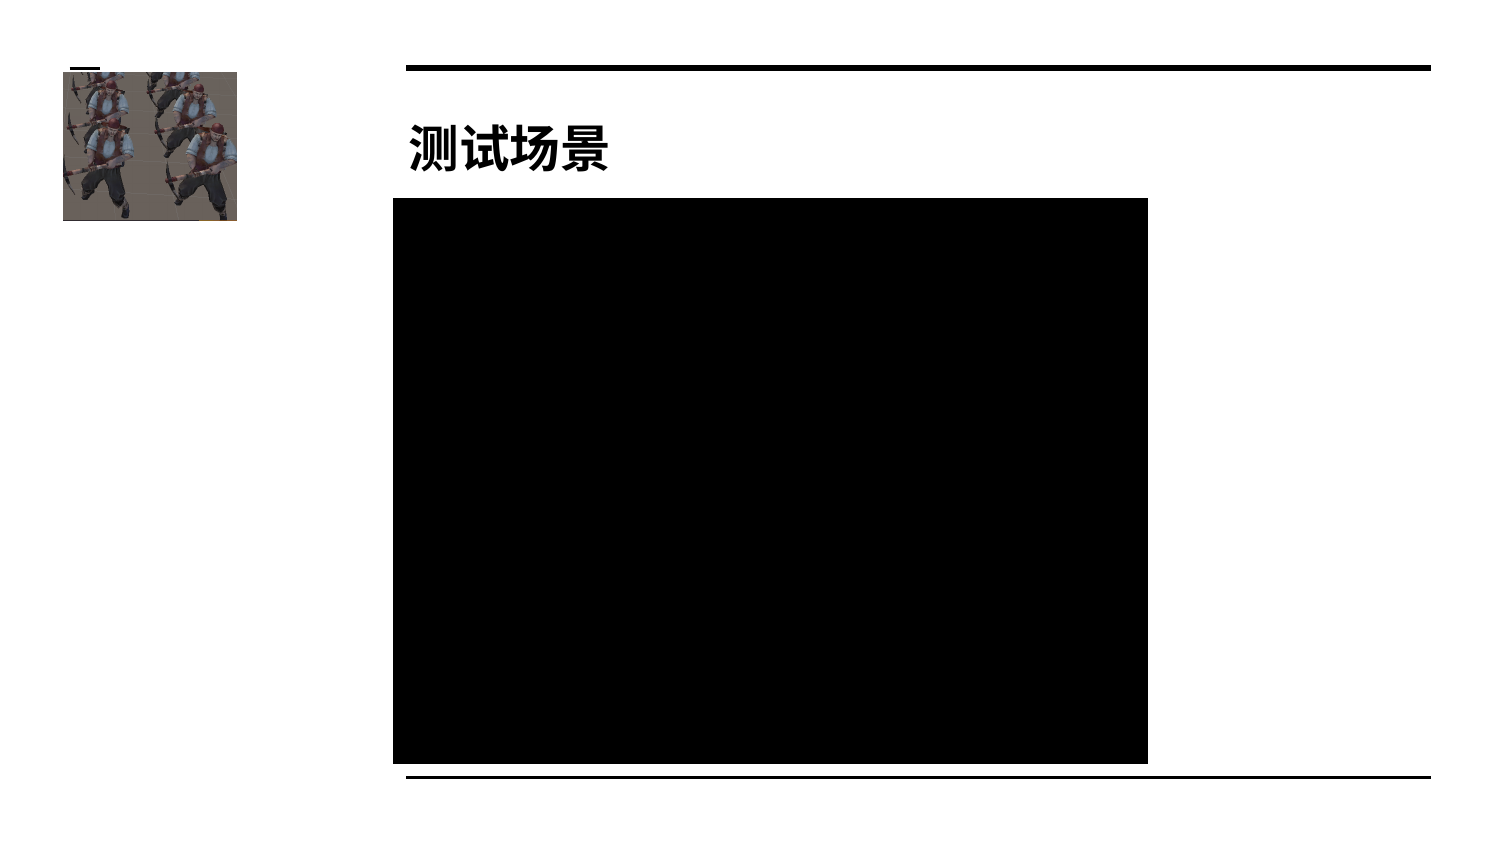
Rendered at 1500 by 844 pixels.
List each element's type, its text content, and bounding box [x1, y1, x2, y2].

title 测试场景 [393, 94, 1431, 199]
picture [393, 198, 1148, 764]
picture [63, 72, 237, 221]
